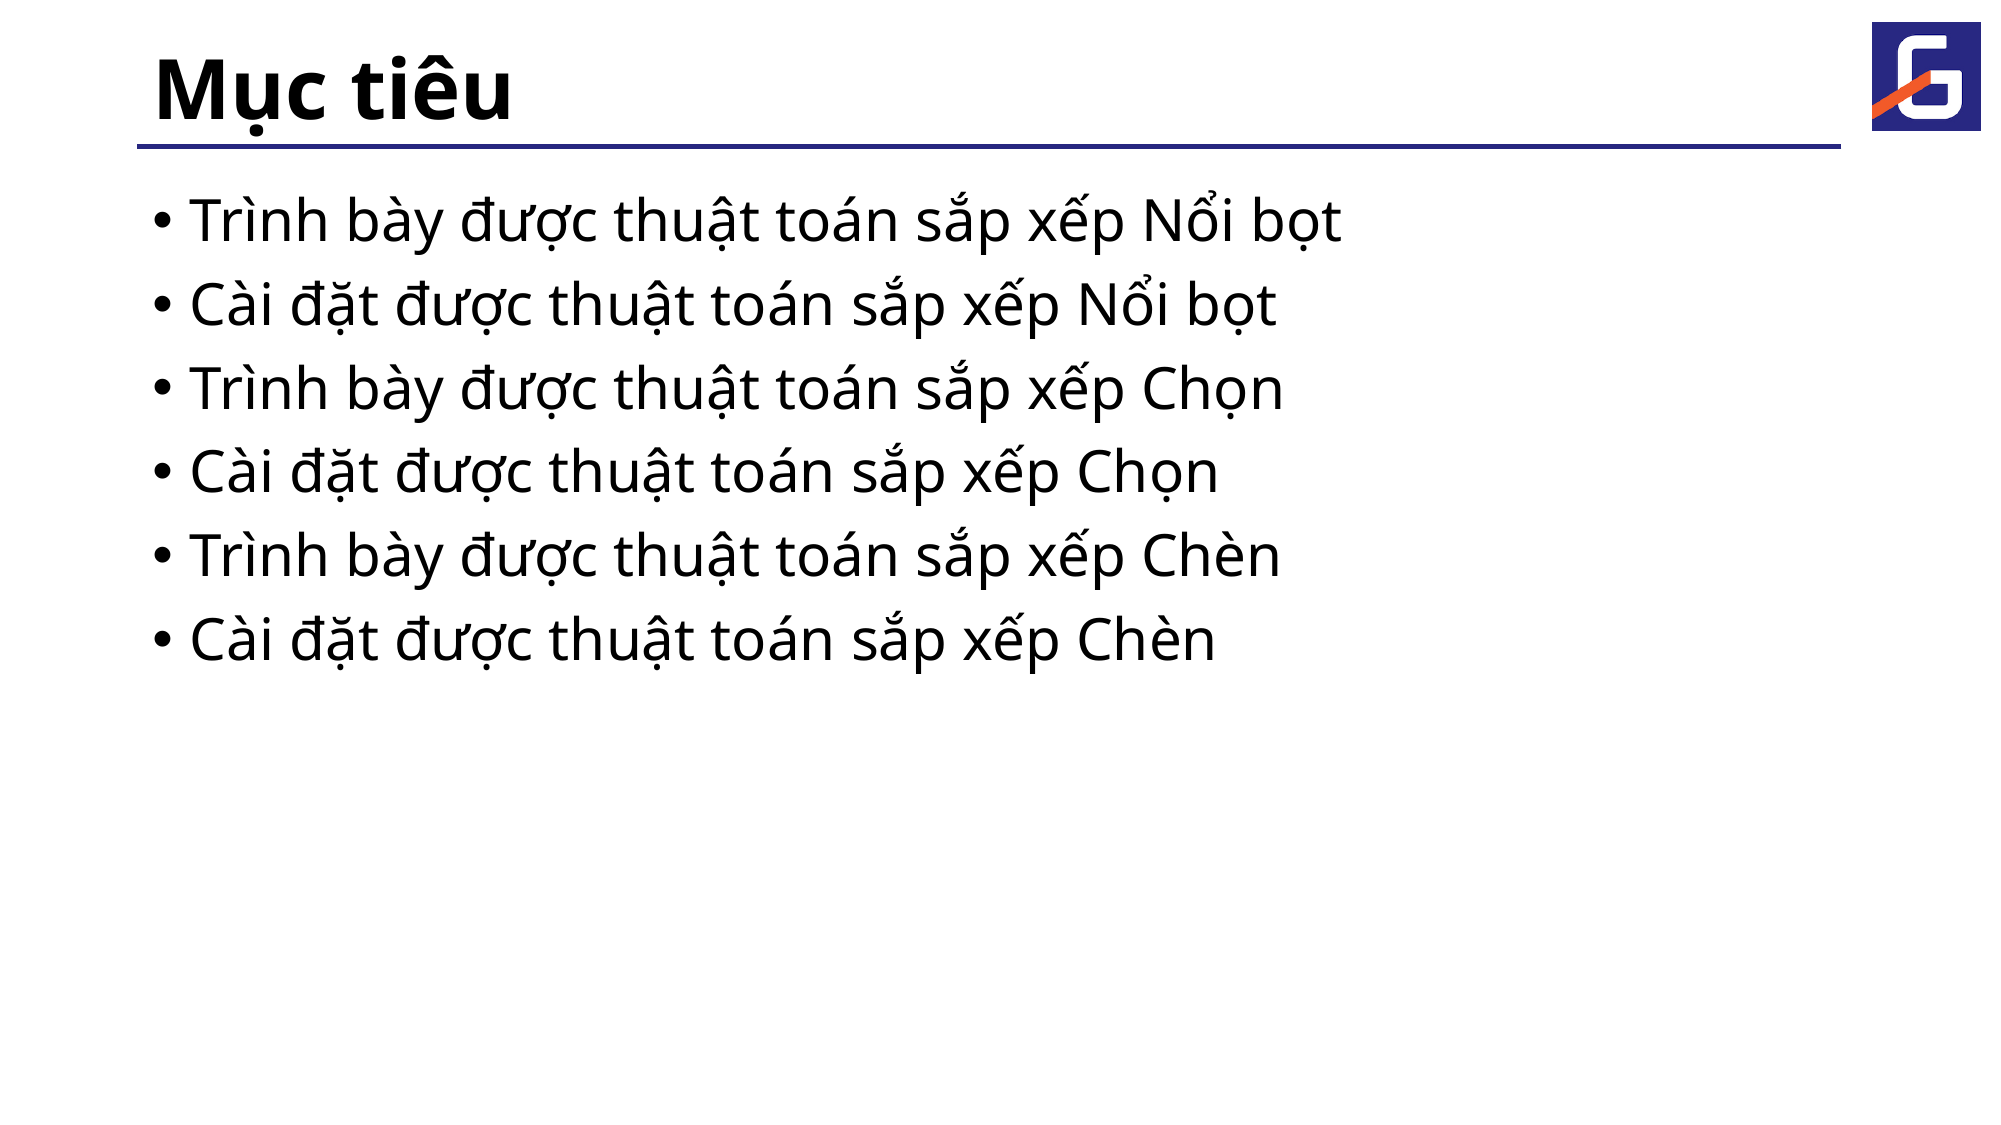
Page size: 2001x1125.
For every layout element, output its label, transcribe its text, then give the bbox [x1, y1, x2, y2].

title Mục tiêu [137, 26, 1863, 160]
picture [1872, 22, 1981, 131]
list Trình bày được thuật toán sắp xếp Nổi bọt Cài đặt được thuật toán sắp xếp Nổi bọt Trình bày được thuật toán sắp xếp Chọn Cài đặt được thuật toán sắp xếp Chọn Trình bày được thuật toán sắp xếp Chèn Cài đặt được thuật toán sắp xếp Chèn [137, 183, 1863, 1014]
